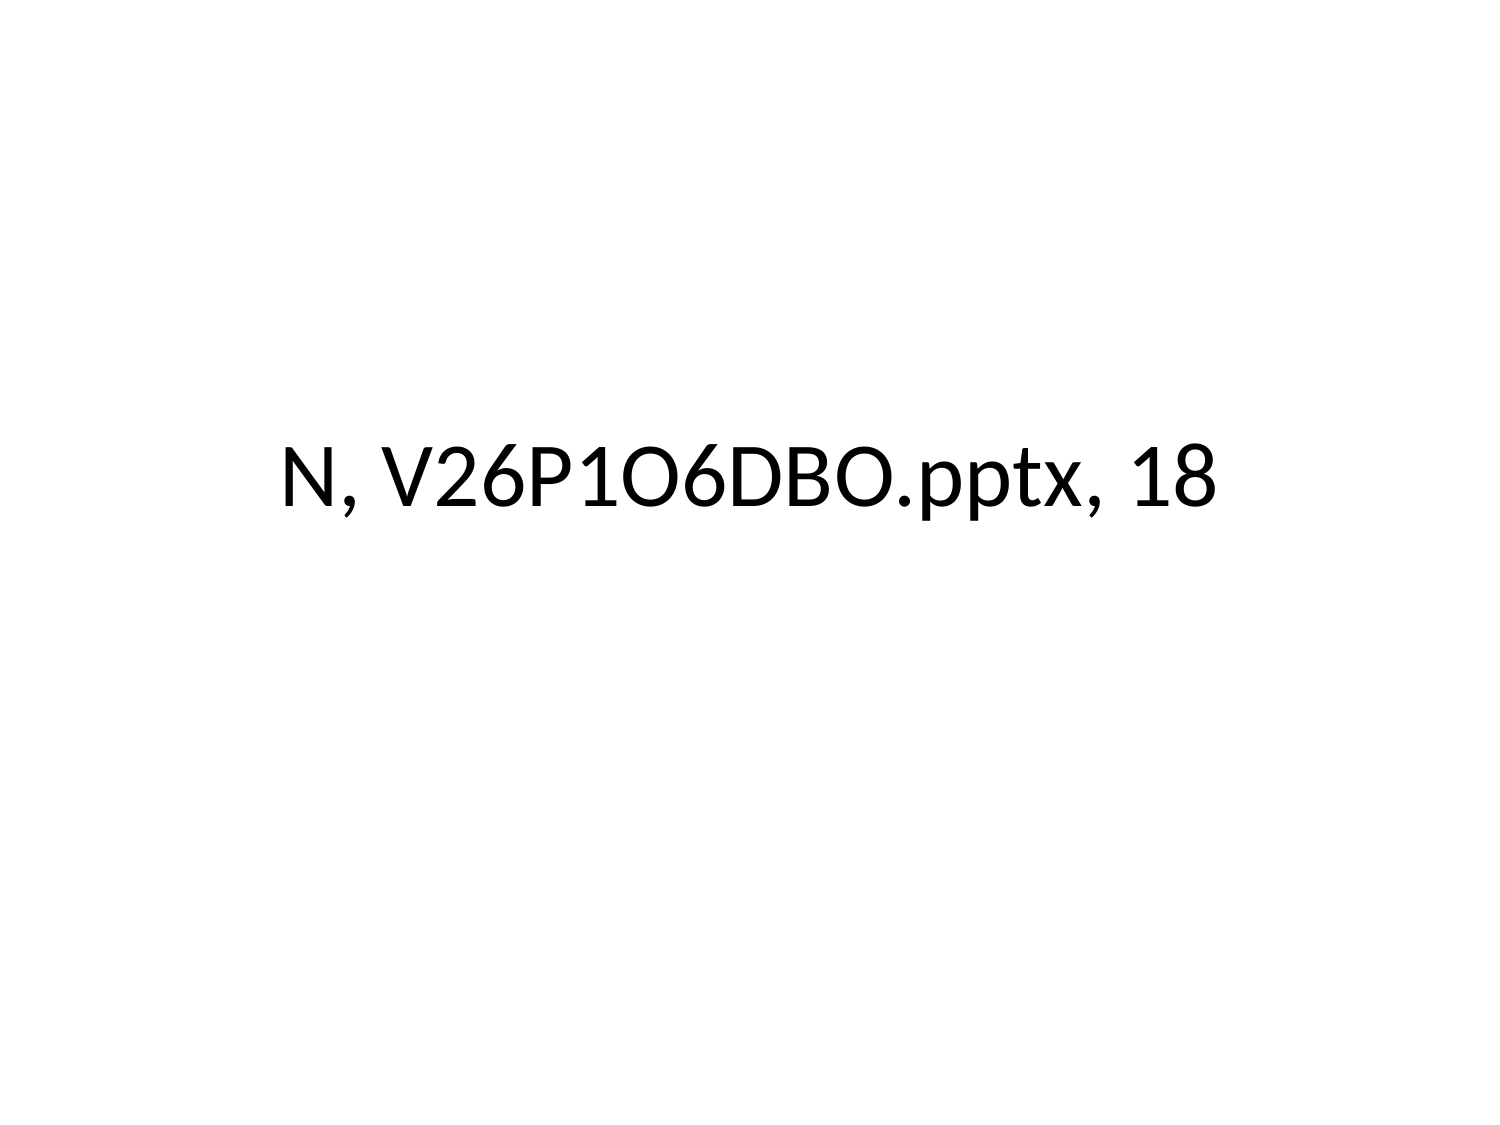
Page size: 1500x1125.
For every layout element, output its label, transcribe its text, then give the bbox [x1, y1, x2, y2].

title N, V26P1O6DBO.pptx, 18 [112, 349, 1388, 591]
